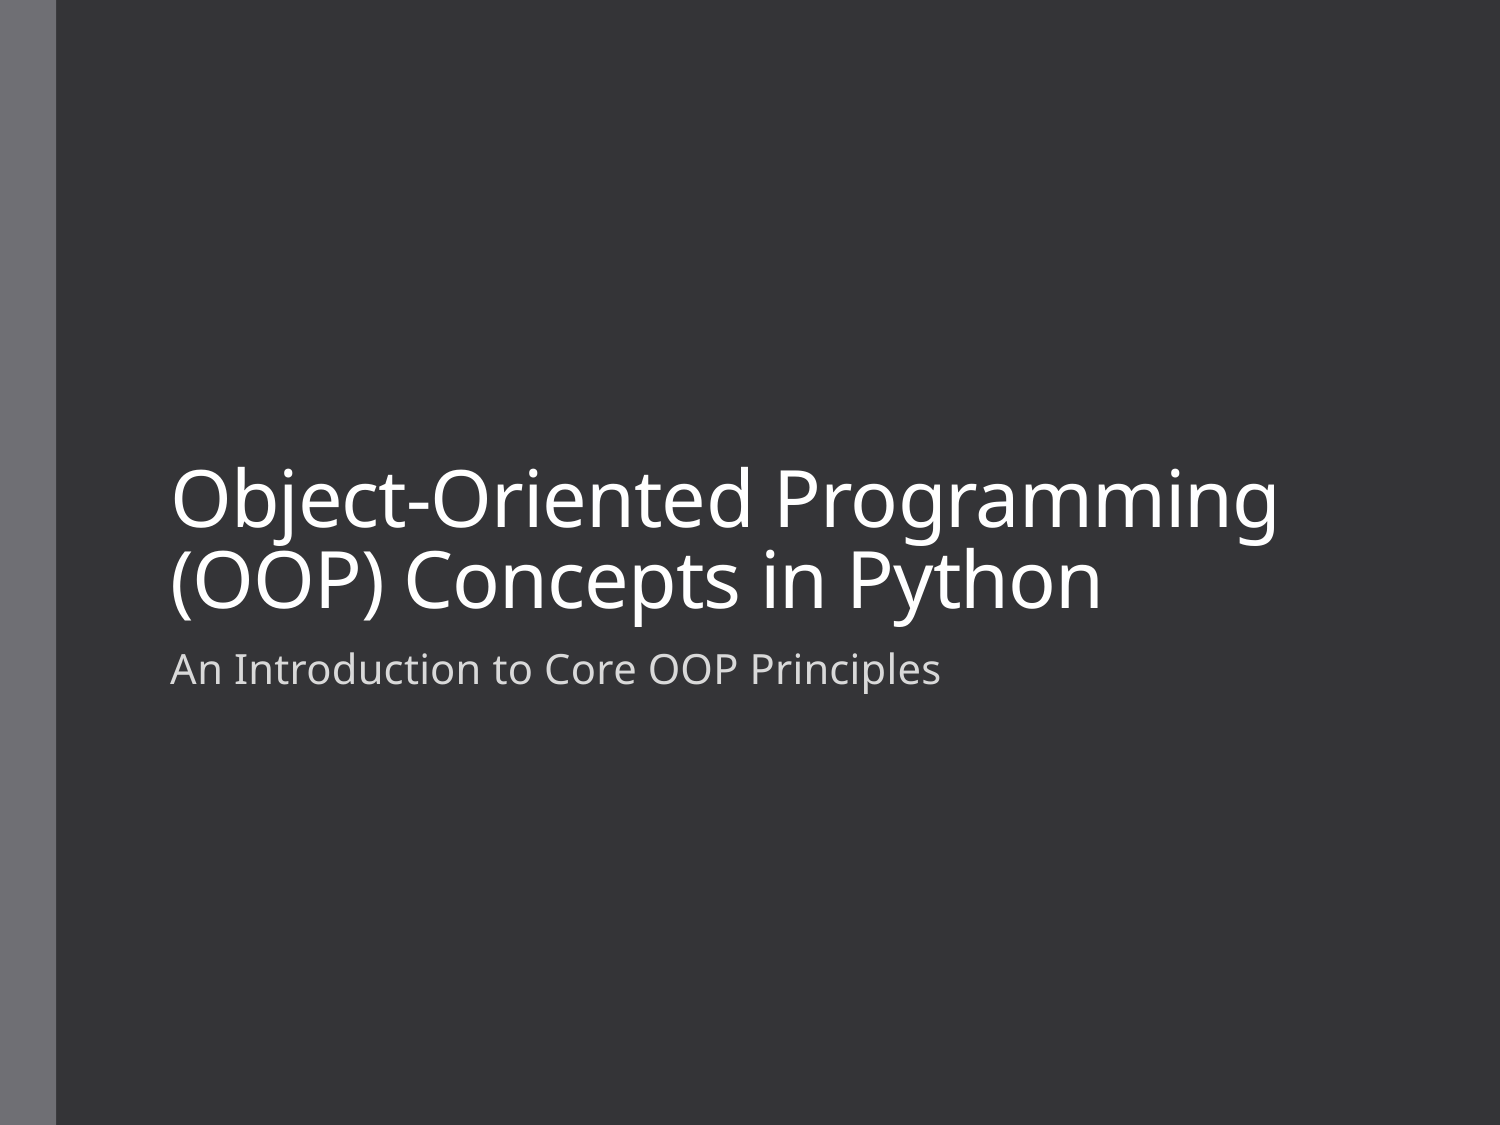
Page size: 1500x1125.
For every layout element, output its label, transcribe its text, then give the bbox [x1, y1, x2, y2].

subtitle An Introduction to Core OOP Principles [155, 639, 1314, 712]
title Object-Oriented Programming (OOP) Concepts in Python [155, 445, 1314, 633]
